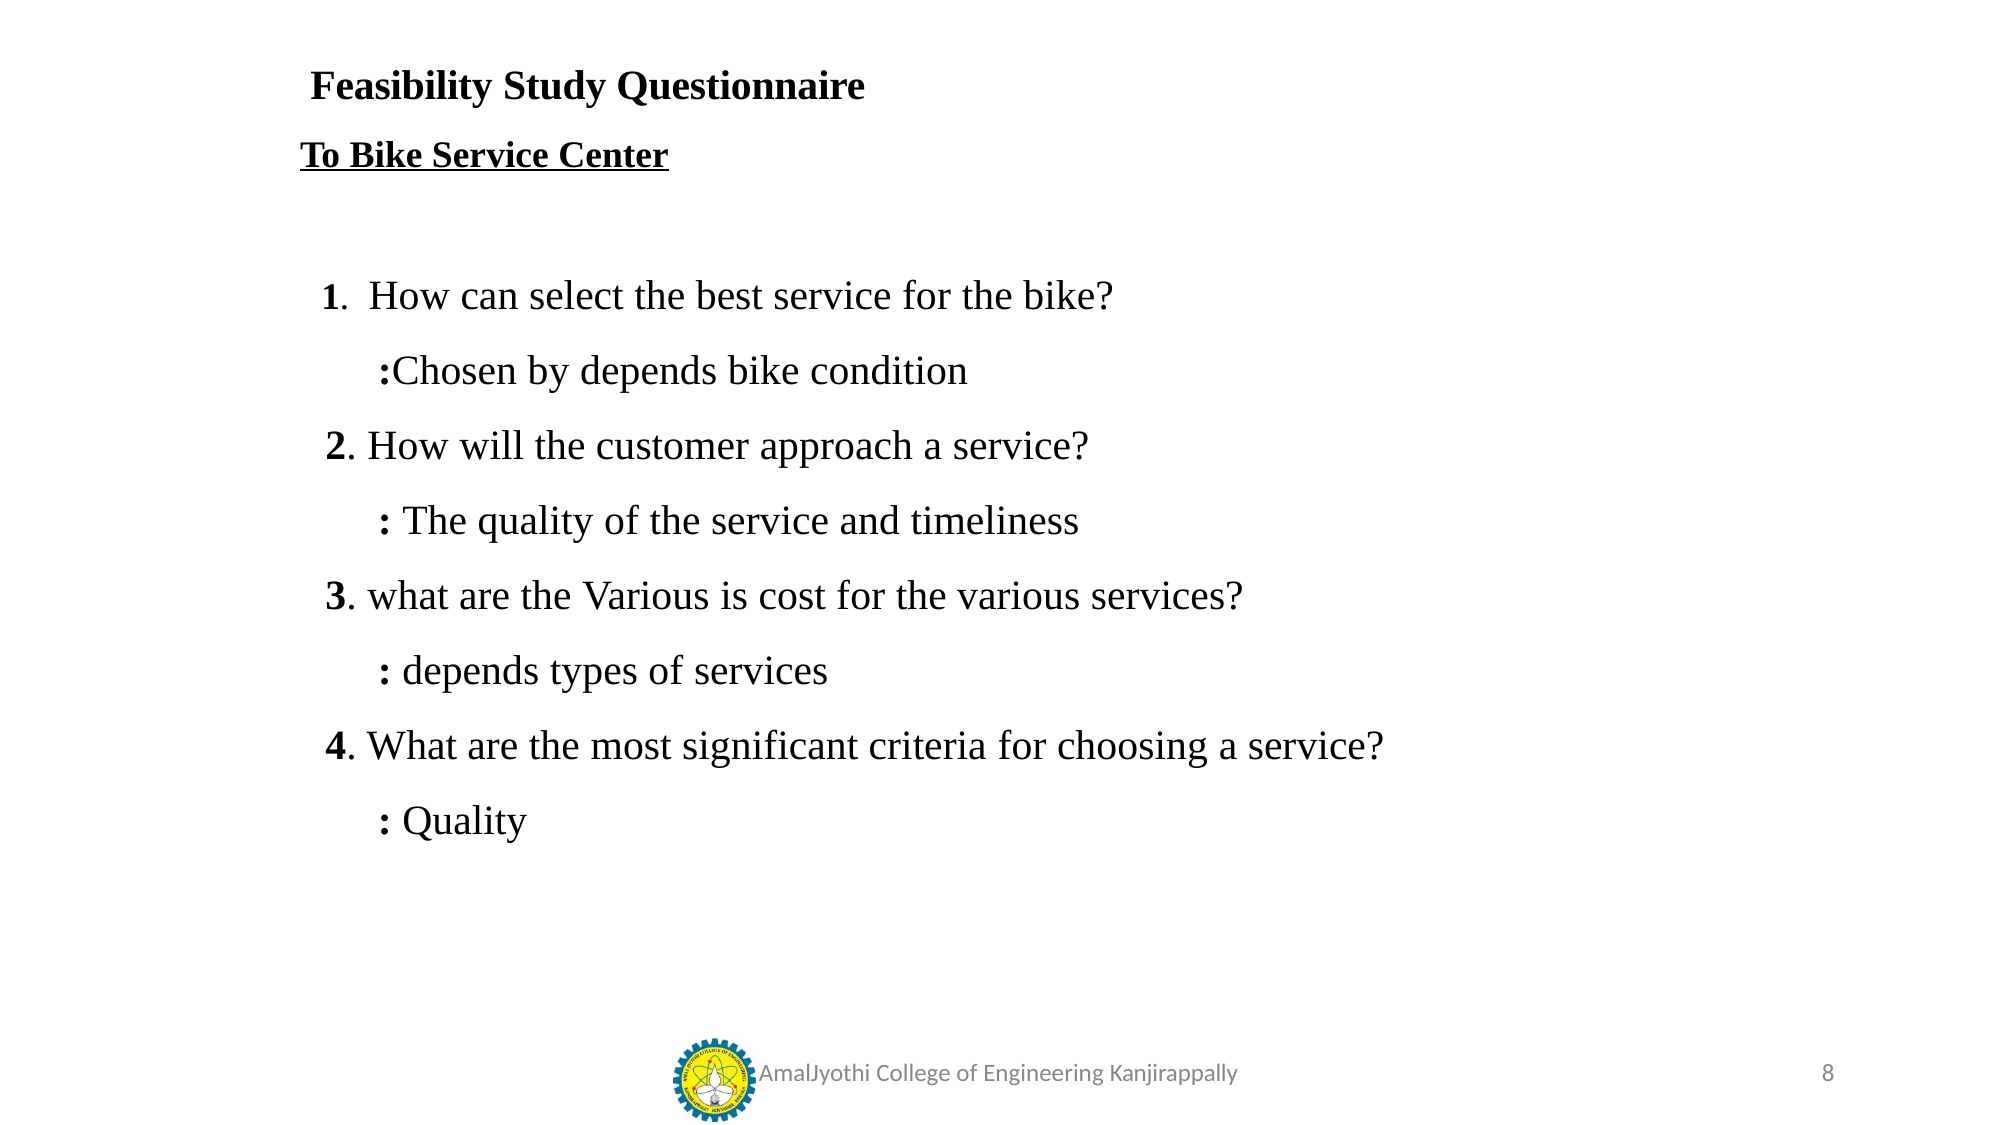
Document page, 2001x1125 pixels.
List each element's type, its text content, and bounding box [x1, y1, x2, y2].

picture [682, 1046, 748, 1114]
slide_number 8 [1815, 1060, 1856, 1125]
picture [672, 1081, 712, 1122]
picture [718, 1084, 756, 1122]
footer AmalJyothi College of Engineering Kanjirappally [760, 1060, 1243, 1125]
picture [717, 1038, 756, 1077]
text_box Feasibility Study Questionnaire To Bike Service Center 1. How can select the best service for the bike? :Chosen by depends bike condition 2. How will the customer approach a service? : The quality of the service and timeliness 3. what are the Various is cost for the various services? : depends types of services 4. What are the most significant criteria for choosing a service? : Quality [150, 35, 1925, 1125]
picture [672, 1038, 713, 1077]
